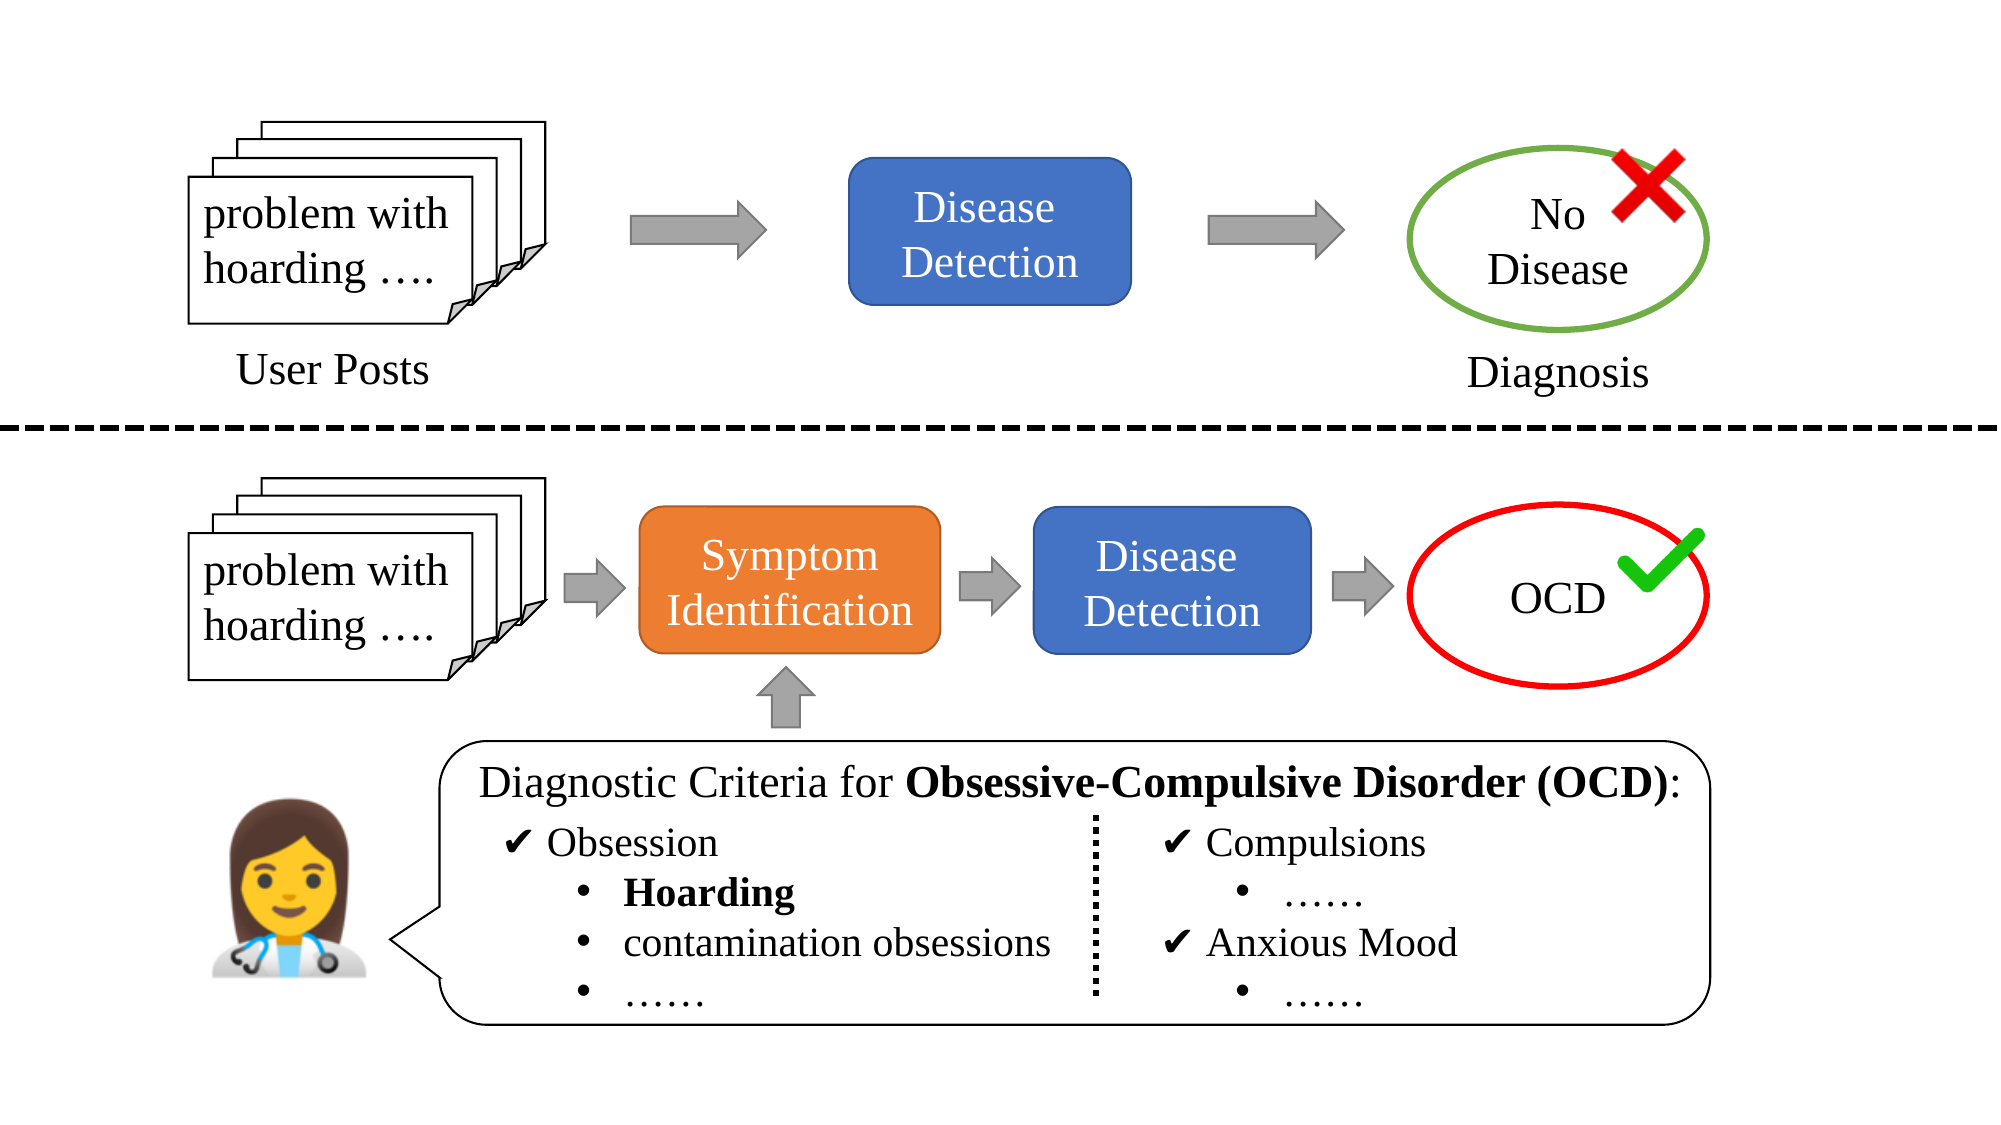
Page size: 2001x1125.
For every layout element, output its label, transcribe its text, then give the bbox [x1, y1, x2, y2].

text_box [1207, 199, 1346, 261]
picture [1615, 514, 1707, 606]
text_box [388, 746, 463, 1020]
text_box Disease Detection [1032, 505, 1313, 655]
text_box [1331, 555, 1395, 617]
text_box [188, 121, 546, 324]
text_box Disease Detection [848, 156, 1133, 306]
text_box No Disease [1408, 146, 1708, 331]
text_box [958, 555, 1022, 617]
text_box User Posts [210, 331, 456, 402]
text_box OCD [1408, 503, 1707, 688]
text_box [563, 557, 627, 619]
picture [195, 795, 384, 983]
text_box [188, 478, 546, 681]
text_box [463, 744, 1735, 1025]
text_box Diagnosis [1435, 334, 1682, 404]
text_box [755, 665, 817, 729]
text_box [467, 740, 1682, 744]
text_box Symptom Identification [638, 505, 942, 655]
text_box [629, 199, 768, 261]
picture [1610, 148, 1686, 223]
